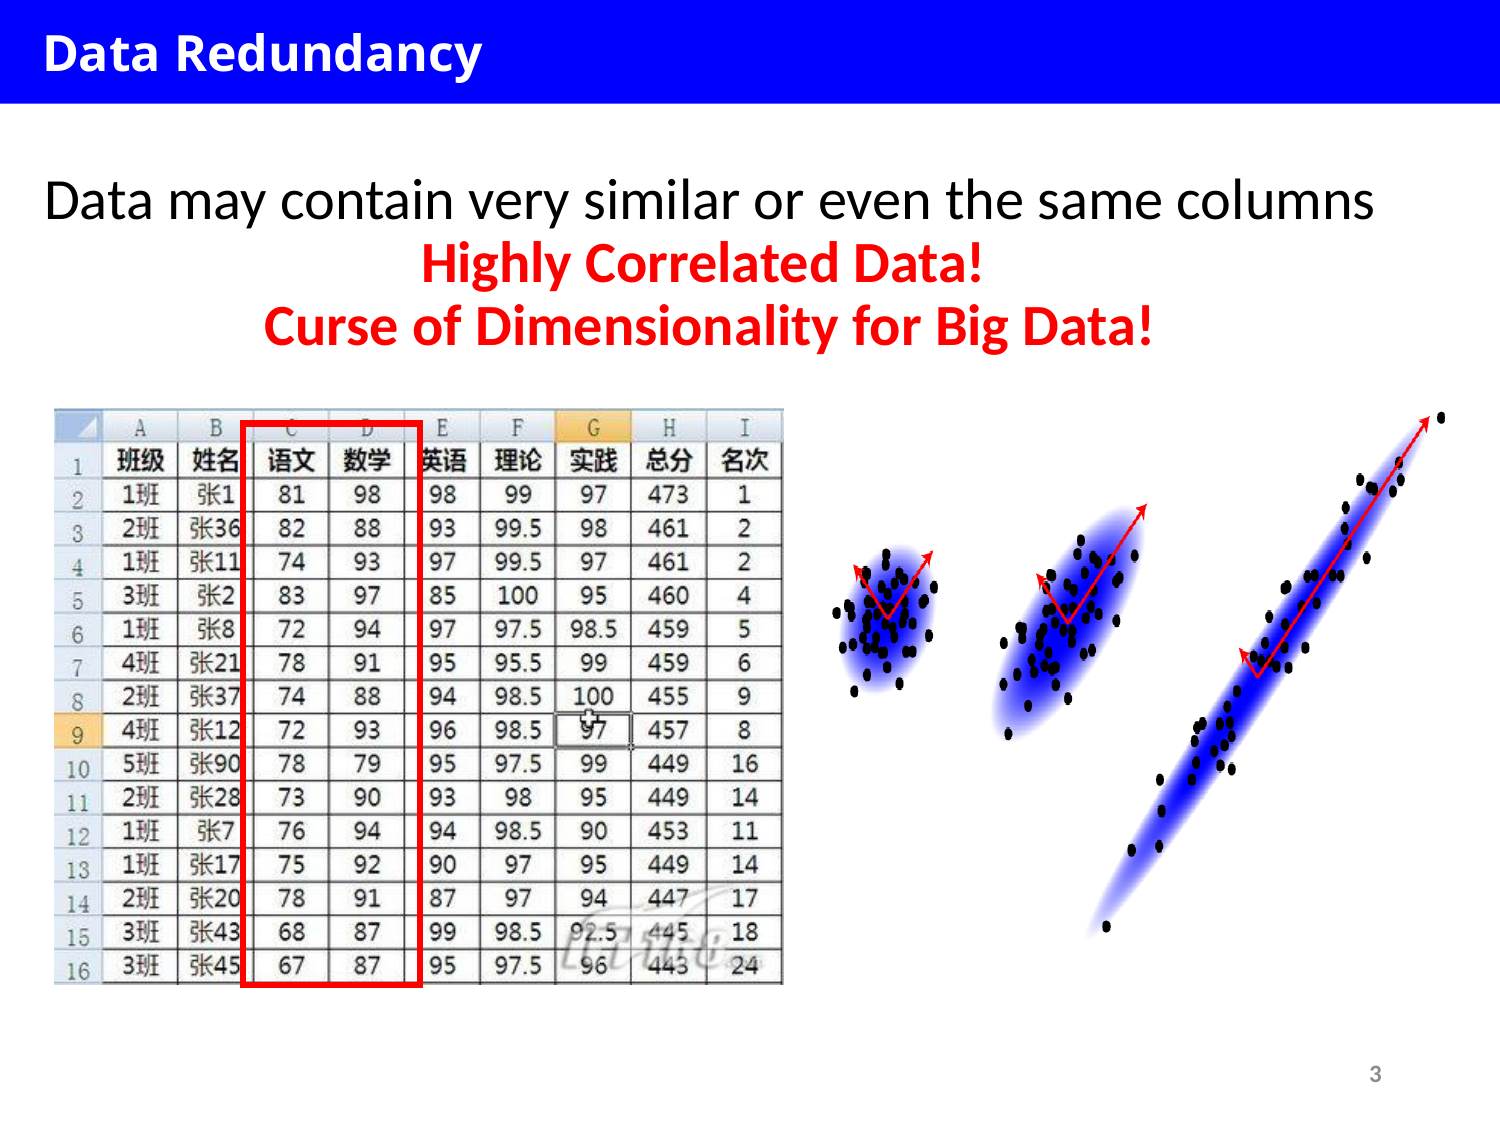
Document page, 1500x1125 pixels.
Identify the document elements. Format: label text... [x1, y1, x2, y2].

text_box Data may contain very similar or even the same columns Highly Correlated Data! Curse of Dimensionality for Big Data! [29, 161, 1391, 366]
list Data Redundancy [27, 20, 502, 81]
picture [54, 408, 784, 985]
slide_number 3 [1059, 1042, 1397, 1103]
picture [832, 411, 1445, 944]
